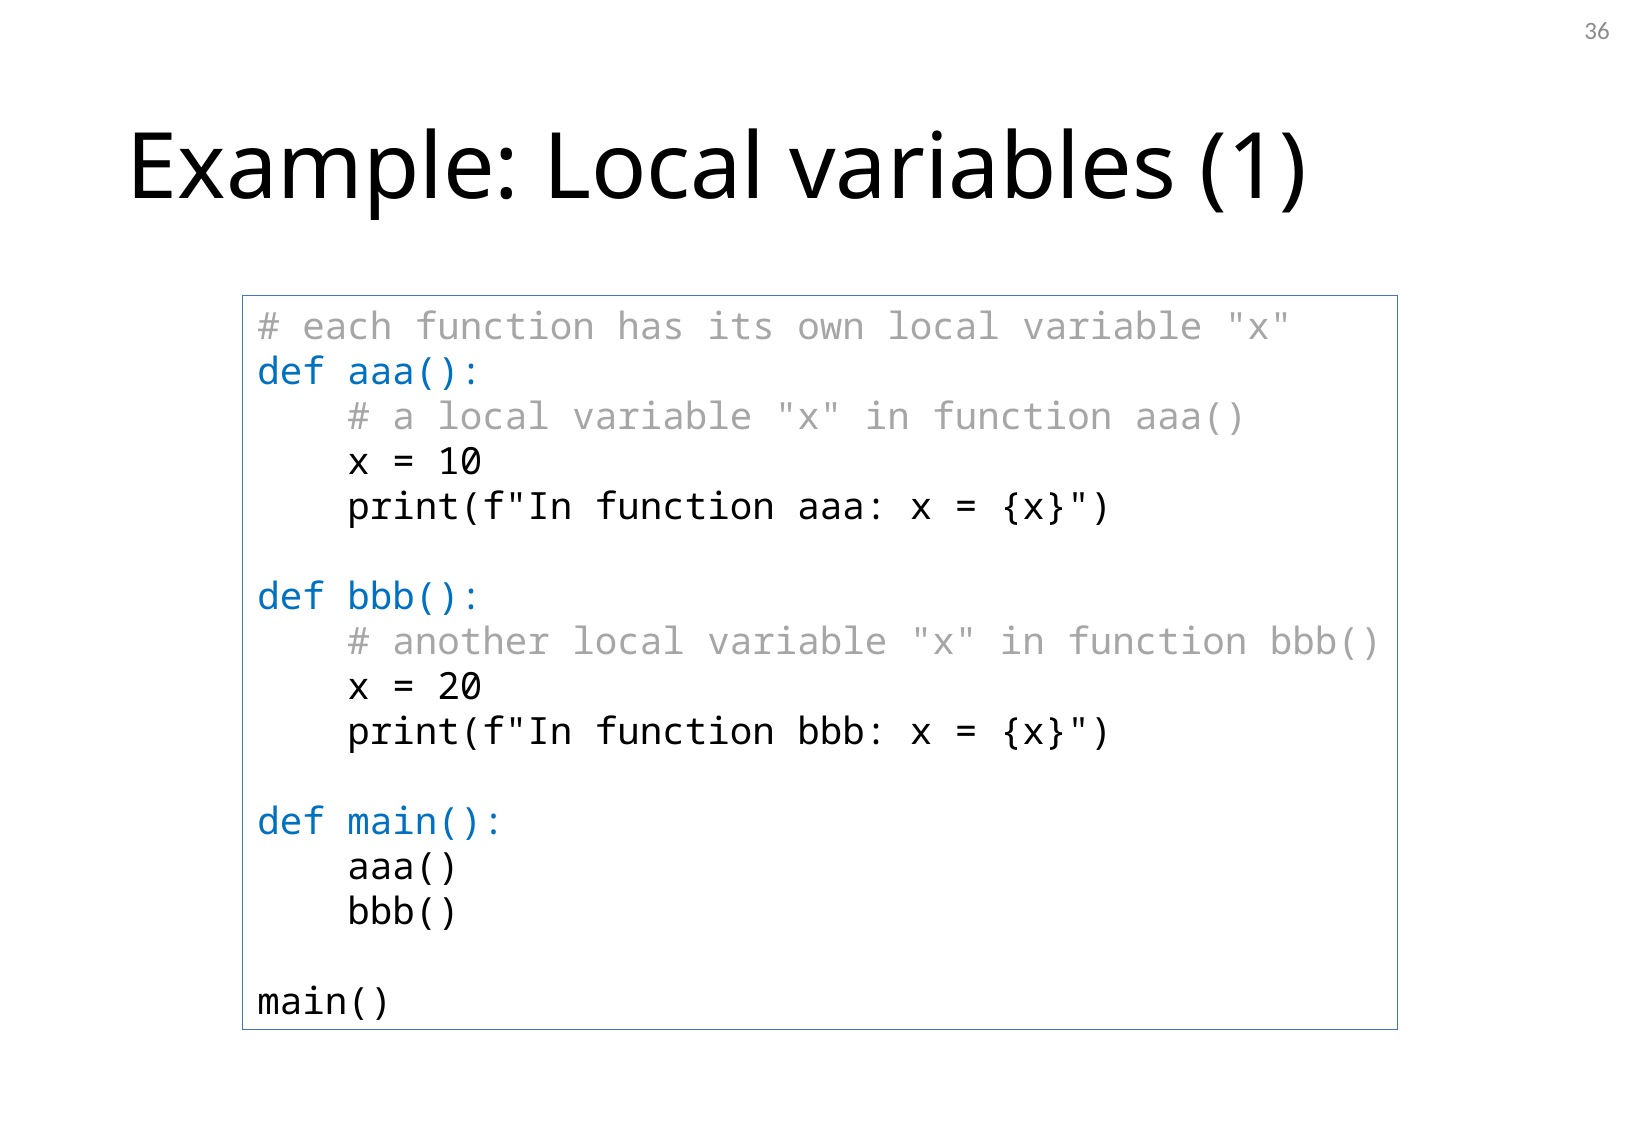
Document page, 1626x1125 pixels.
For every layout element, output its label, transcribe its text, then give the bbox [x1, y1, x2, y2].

text_box # each function has its own local variable "x" def aaa(): # a local variable "x" in function aaa() x = 10 print(f"In function aaa: x = {x}") def bbb(): # another local variable "x" in function bbb() x = 20 print(f"In function bbb: x = {x}") def main(): aaa() bbb() main() [242, 295, 1398, 1030]
slide_number 36 [1259, 0, 1625, 60]
title Example: Local variables (1) [111, 59, 1514, 278]
